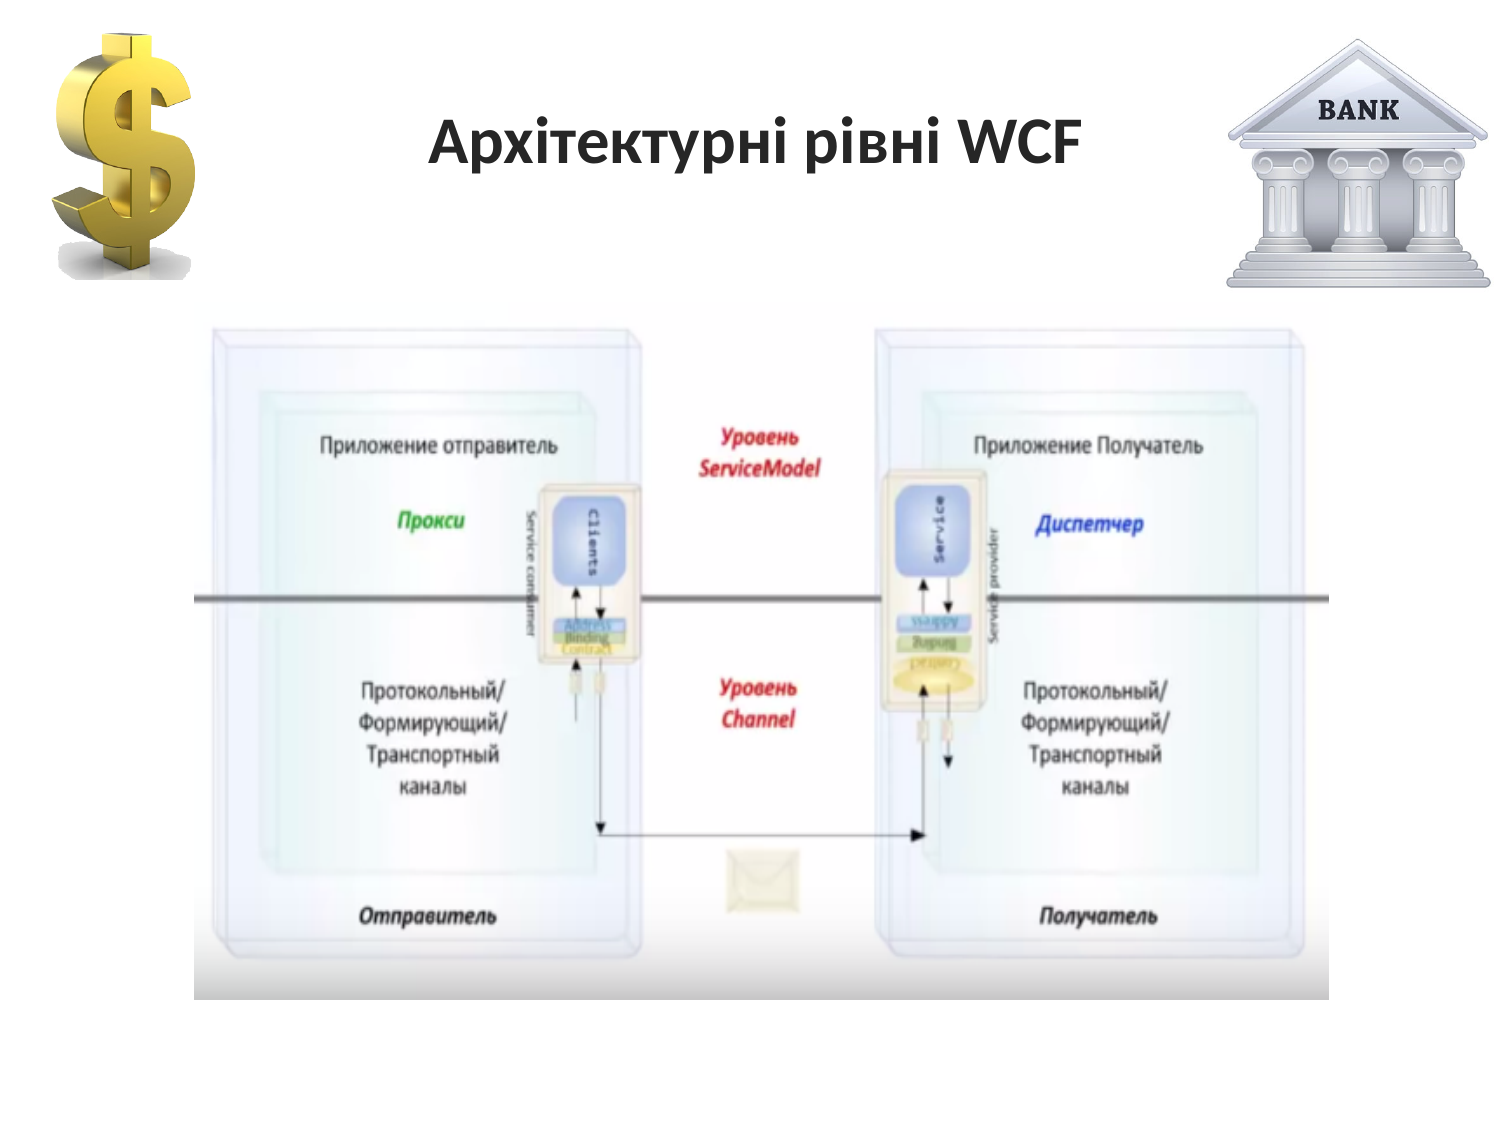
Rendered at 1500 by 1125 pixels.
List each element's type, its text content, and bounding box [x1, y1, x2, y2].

title Архітектурні рівні WCF [255, 30, 1210, 242]
picture [194, 30, 1500, 1000]
picture [0, 30, 255, 281]
